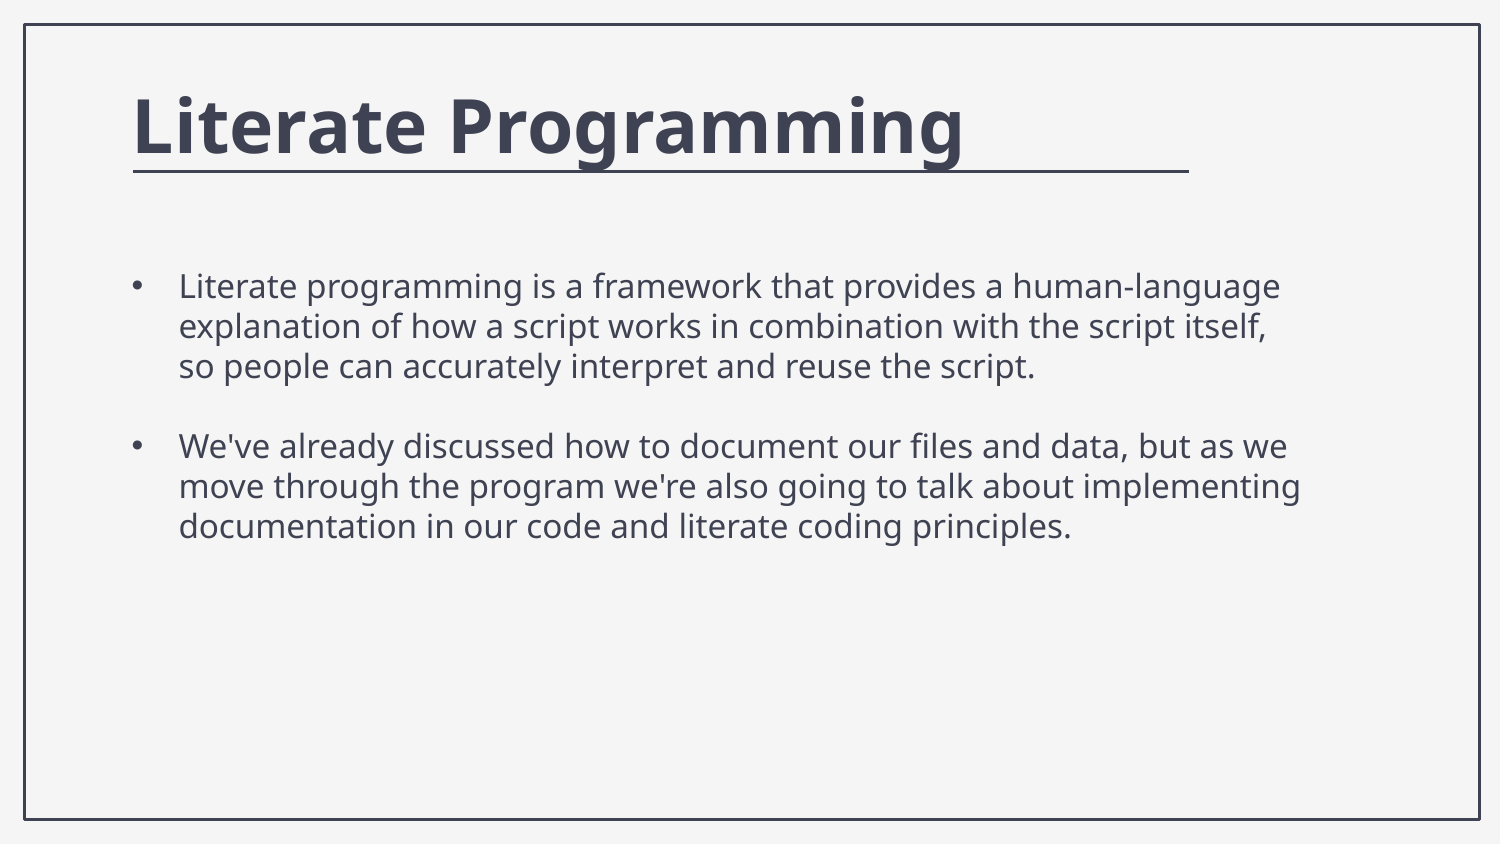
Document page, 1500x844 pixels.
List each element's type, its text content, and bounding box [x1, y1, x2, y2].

subtitle Literate programming is a framework that provides a human-language explanation of how a script works in combination with the script itself, so people can accurately interpret and reuse the script. We've already discussed how to document our files and data, but as we move through the program we're also going to talk about implementing documentation in our code and literate coding principles. [116, 210, 1323, 719]
title Literate Programming [116, 63, 1393, 181]
